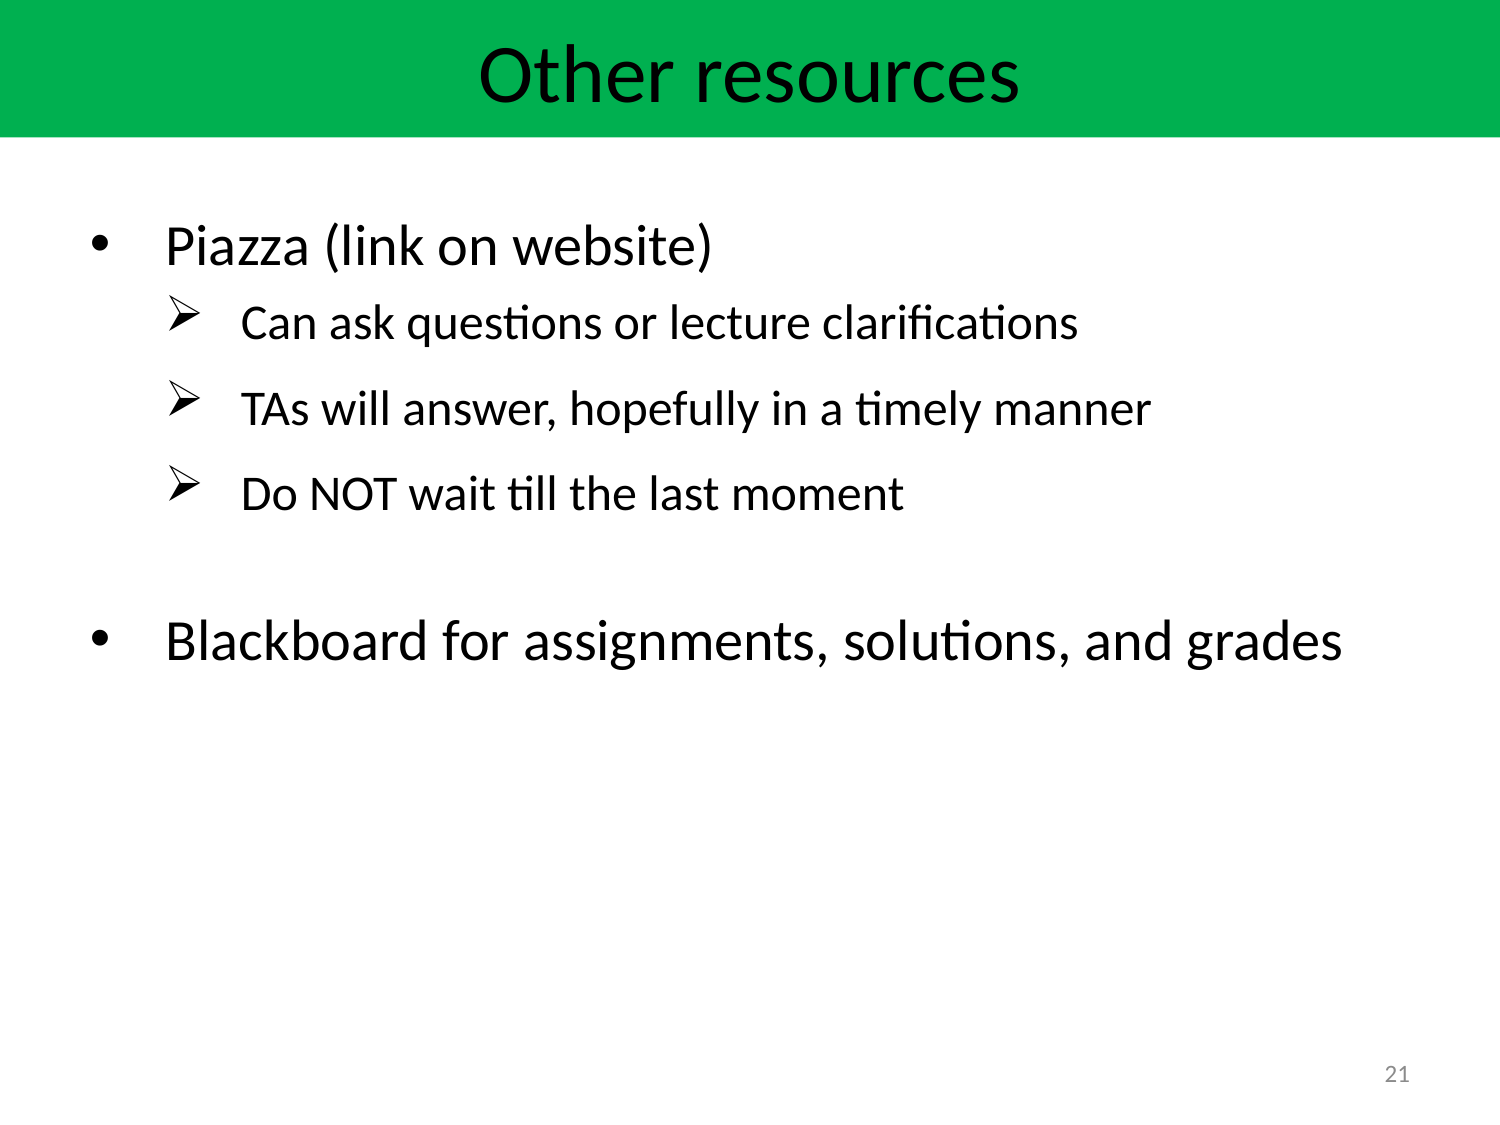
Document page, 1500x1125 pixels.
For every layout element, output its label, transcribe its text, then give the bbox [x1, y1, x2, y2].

slide_number 21 [1074, 1042, 1425, 1103]
text_box Other resources [0, 0, 1500, 138]
text_box Piazza (link on website) Can ask questions or lecture clarifications TAs will answer, hopefully in a timely manner Do NOT wait till the last moment Blackboard for assignments, solutions, and grades [74, 200, 1500, 680]
